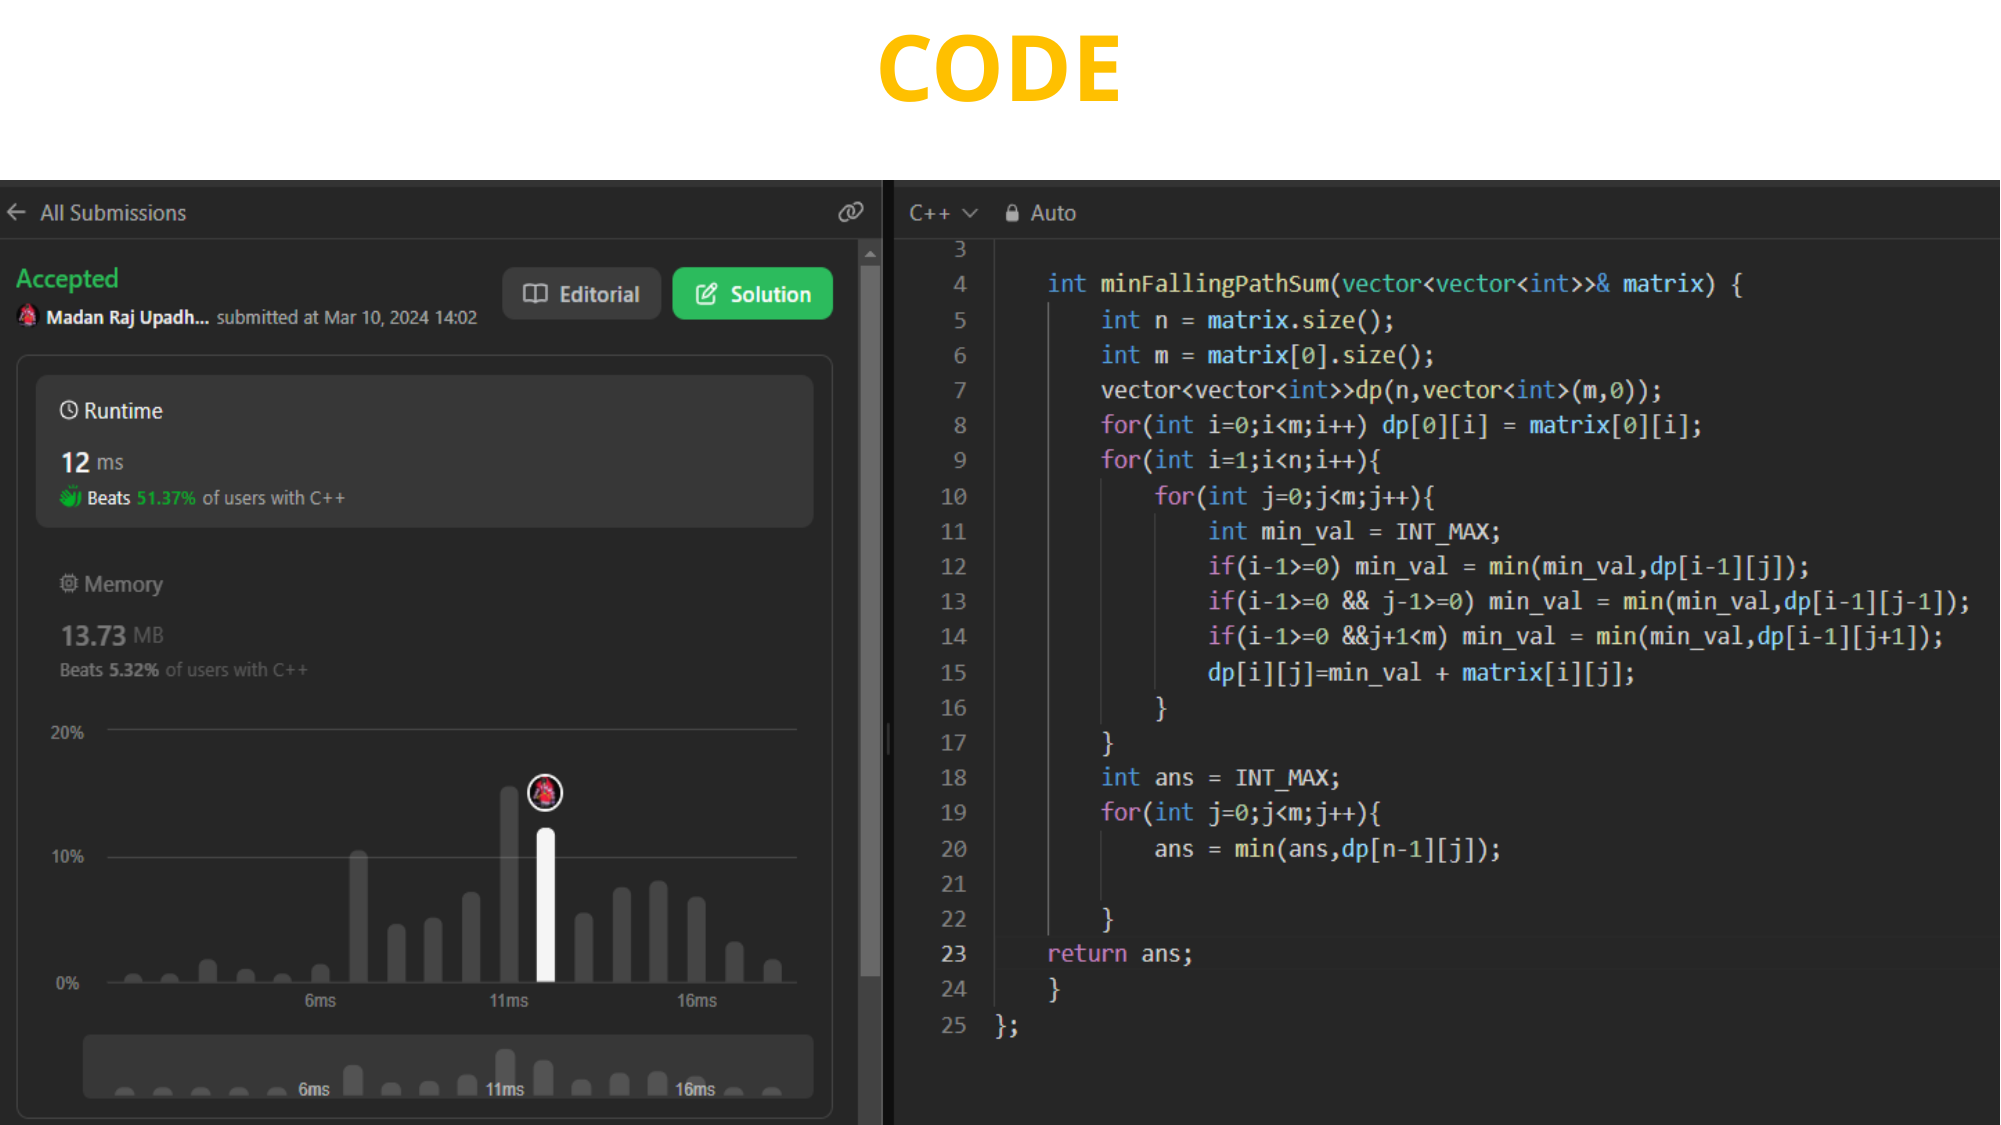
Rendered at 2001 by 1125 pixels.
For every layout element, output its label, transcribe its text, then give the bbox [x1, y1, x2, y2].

title CODE [137, 0, 1863, 180]
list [0, 180, 2000, 1125]
